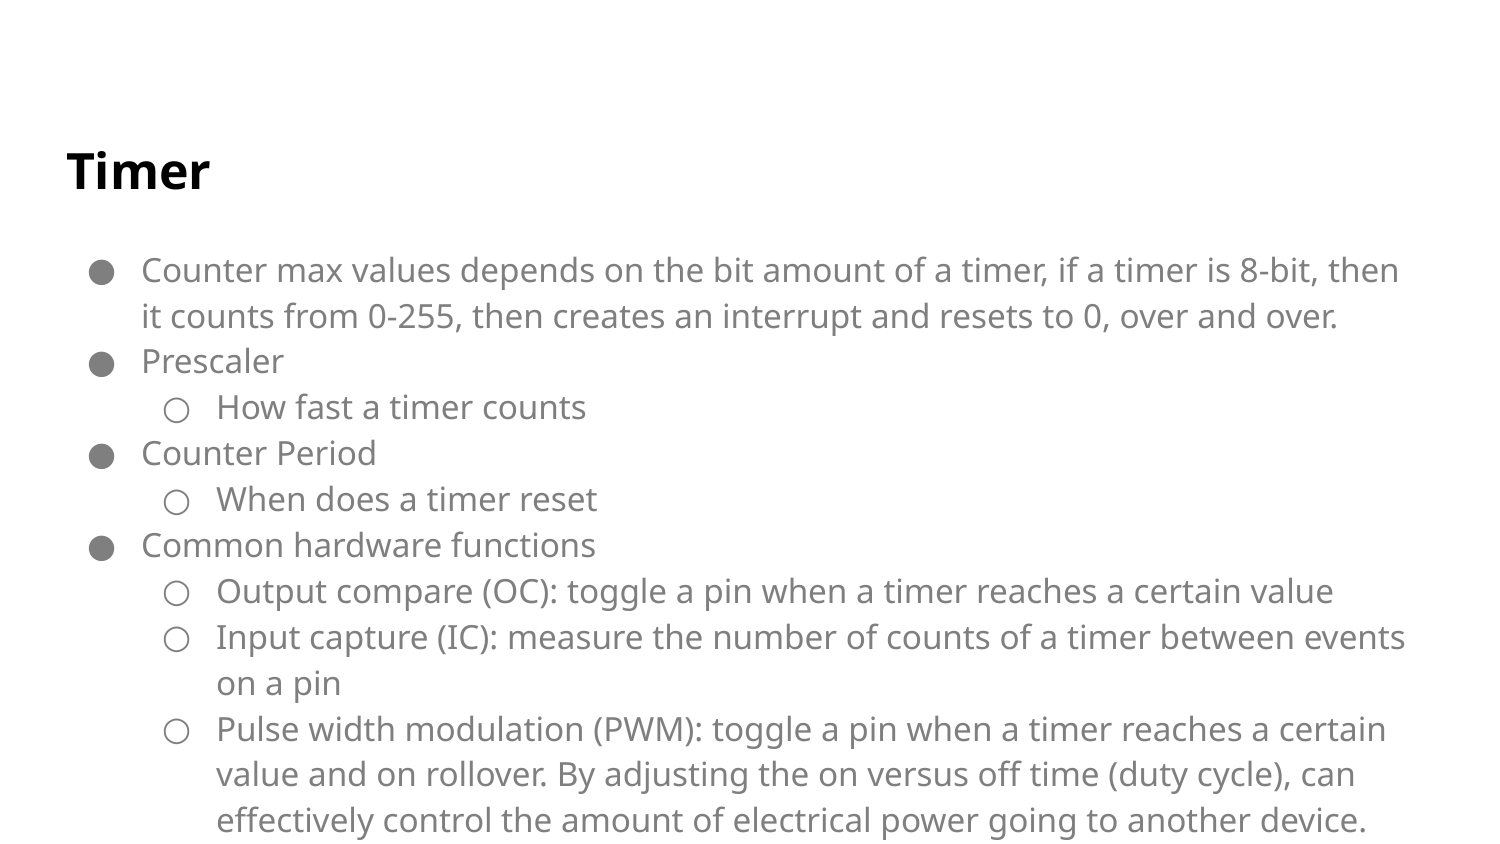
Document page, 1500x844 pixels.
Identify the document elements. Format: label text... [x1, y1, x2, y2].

list Counter max values depends on the bit amount of a timer, if a timer is 8-bit, then it counts from 0-255, then creates an interrupt and resets to 0, over and over. Prescaler How fast a timer counts Counter Period When does a timer reset Common hardware functions Output compare (OC): toggle a pin when a timer reaches a certain value Input capture (IC): measure the number of counts of a timer between events on a pin Pulse width modulation (PWM): toggle a pin when a timer reaches a certain value and on rollover. By adjusting the on versus off time (duty cycle), can effectively control the amount of electrical power going to another device. [51, 227, 1445, 811]
title Timer [51, 91, 673, 216]
